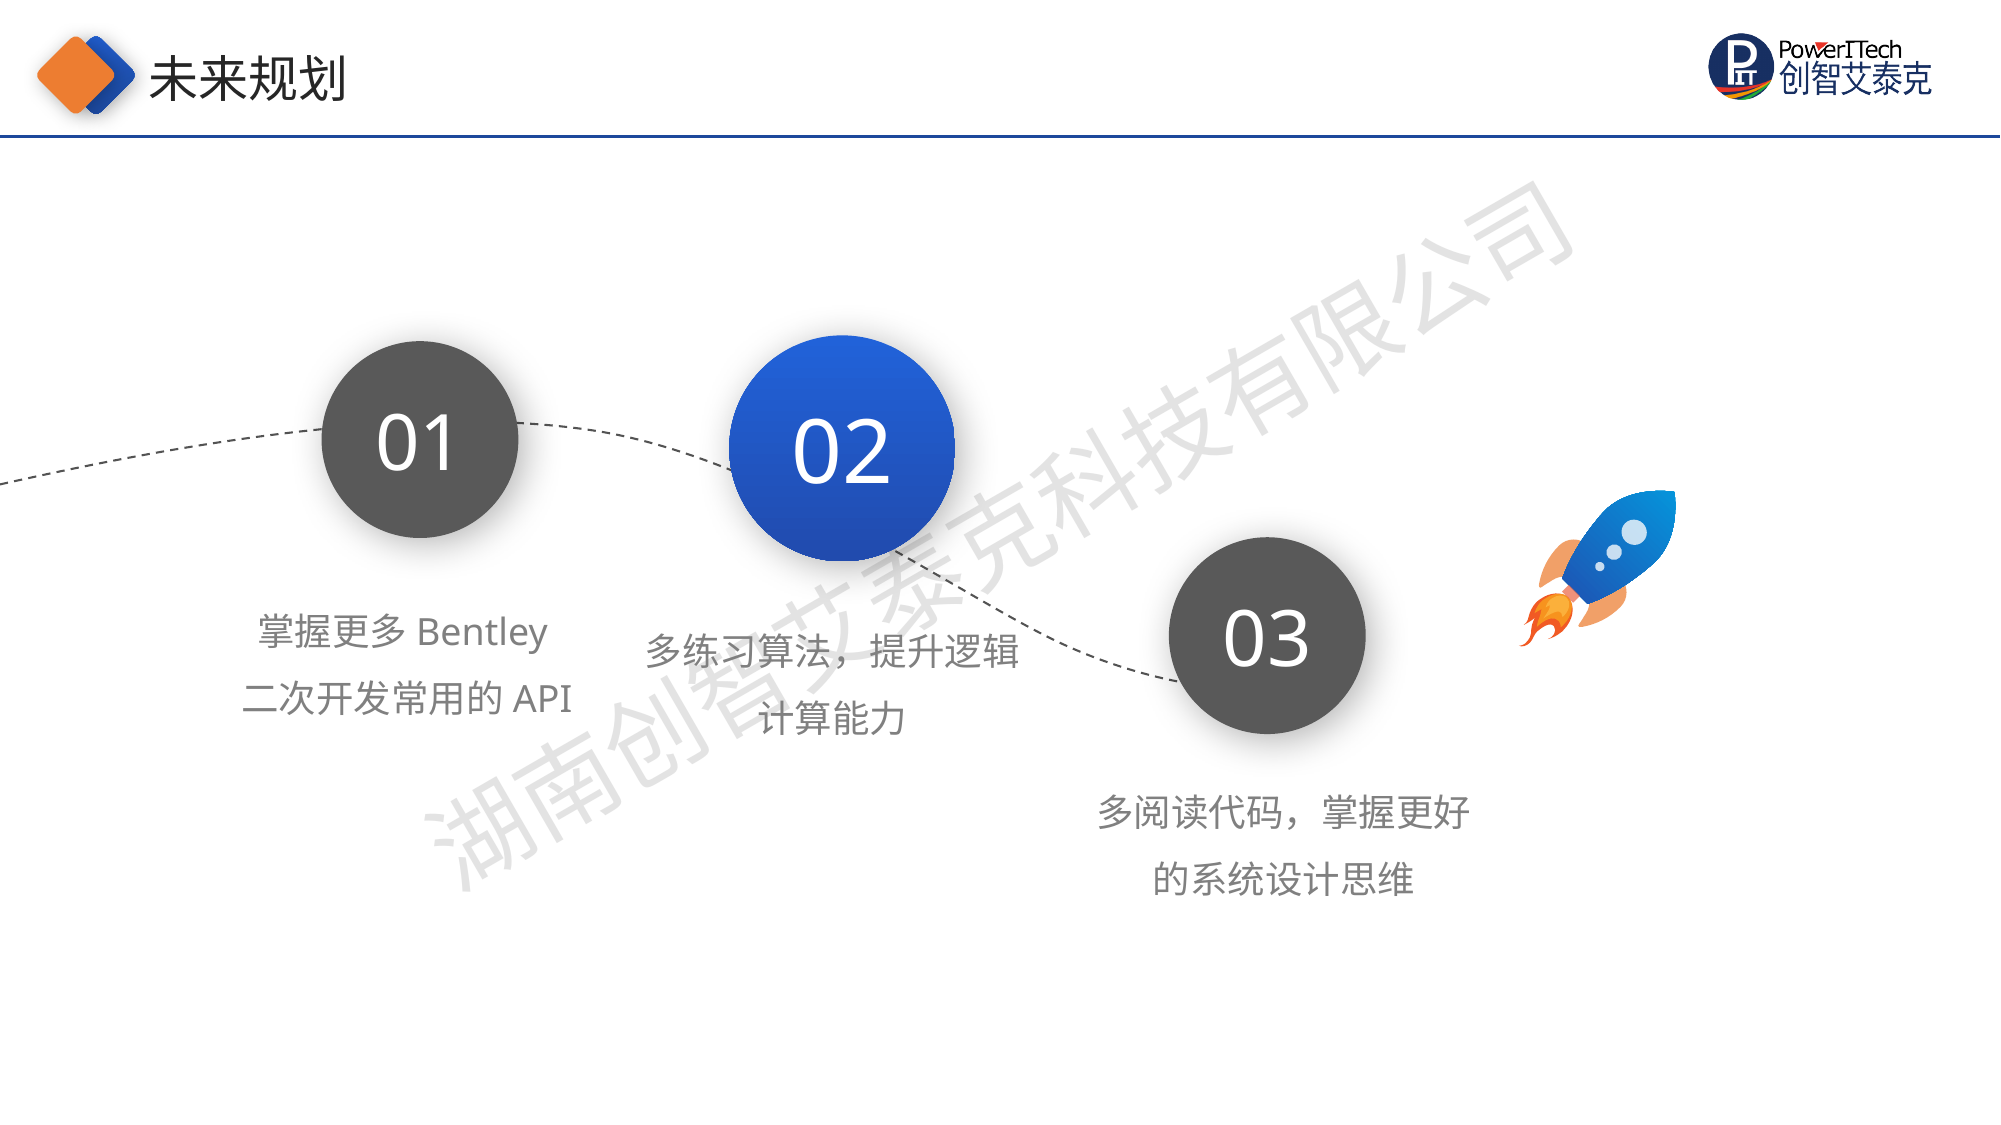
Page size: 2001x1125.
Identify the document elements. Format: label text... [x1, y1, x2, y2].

text_box [1063, 638, 1157, 678]
picture [1708, 33, 1932, 100]
text_box 未来规划 [133, 40, 364, 116]
text_box 02 [729, 335, 956, 562]
text_box 多练习算法，提升逻辑计算能力 [601, 604, 1063, 787]
text_box 多阅读代码，掌握更好的系统设计思维 [1061, 765, 1507, 948]
text_box 01 [321, 341, 519, 538]
text_box [0, 430, 344, 535]
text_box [1509, 503, 1695, 643]
text_box 掌握更多Bentley二次开发常用的API [211, 584, 603, 767]
text_box 03 [1168, 537, 1366, 735]
text_box [483, 424, 988, 604]
